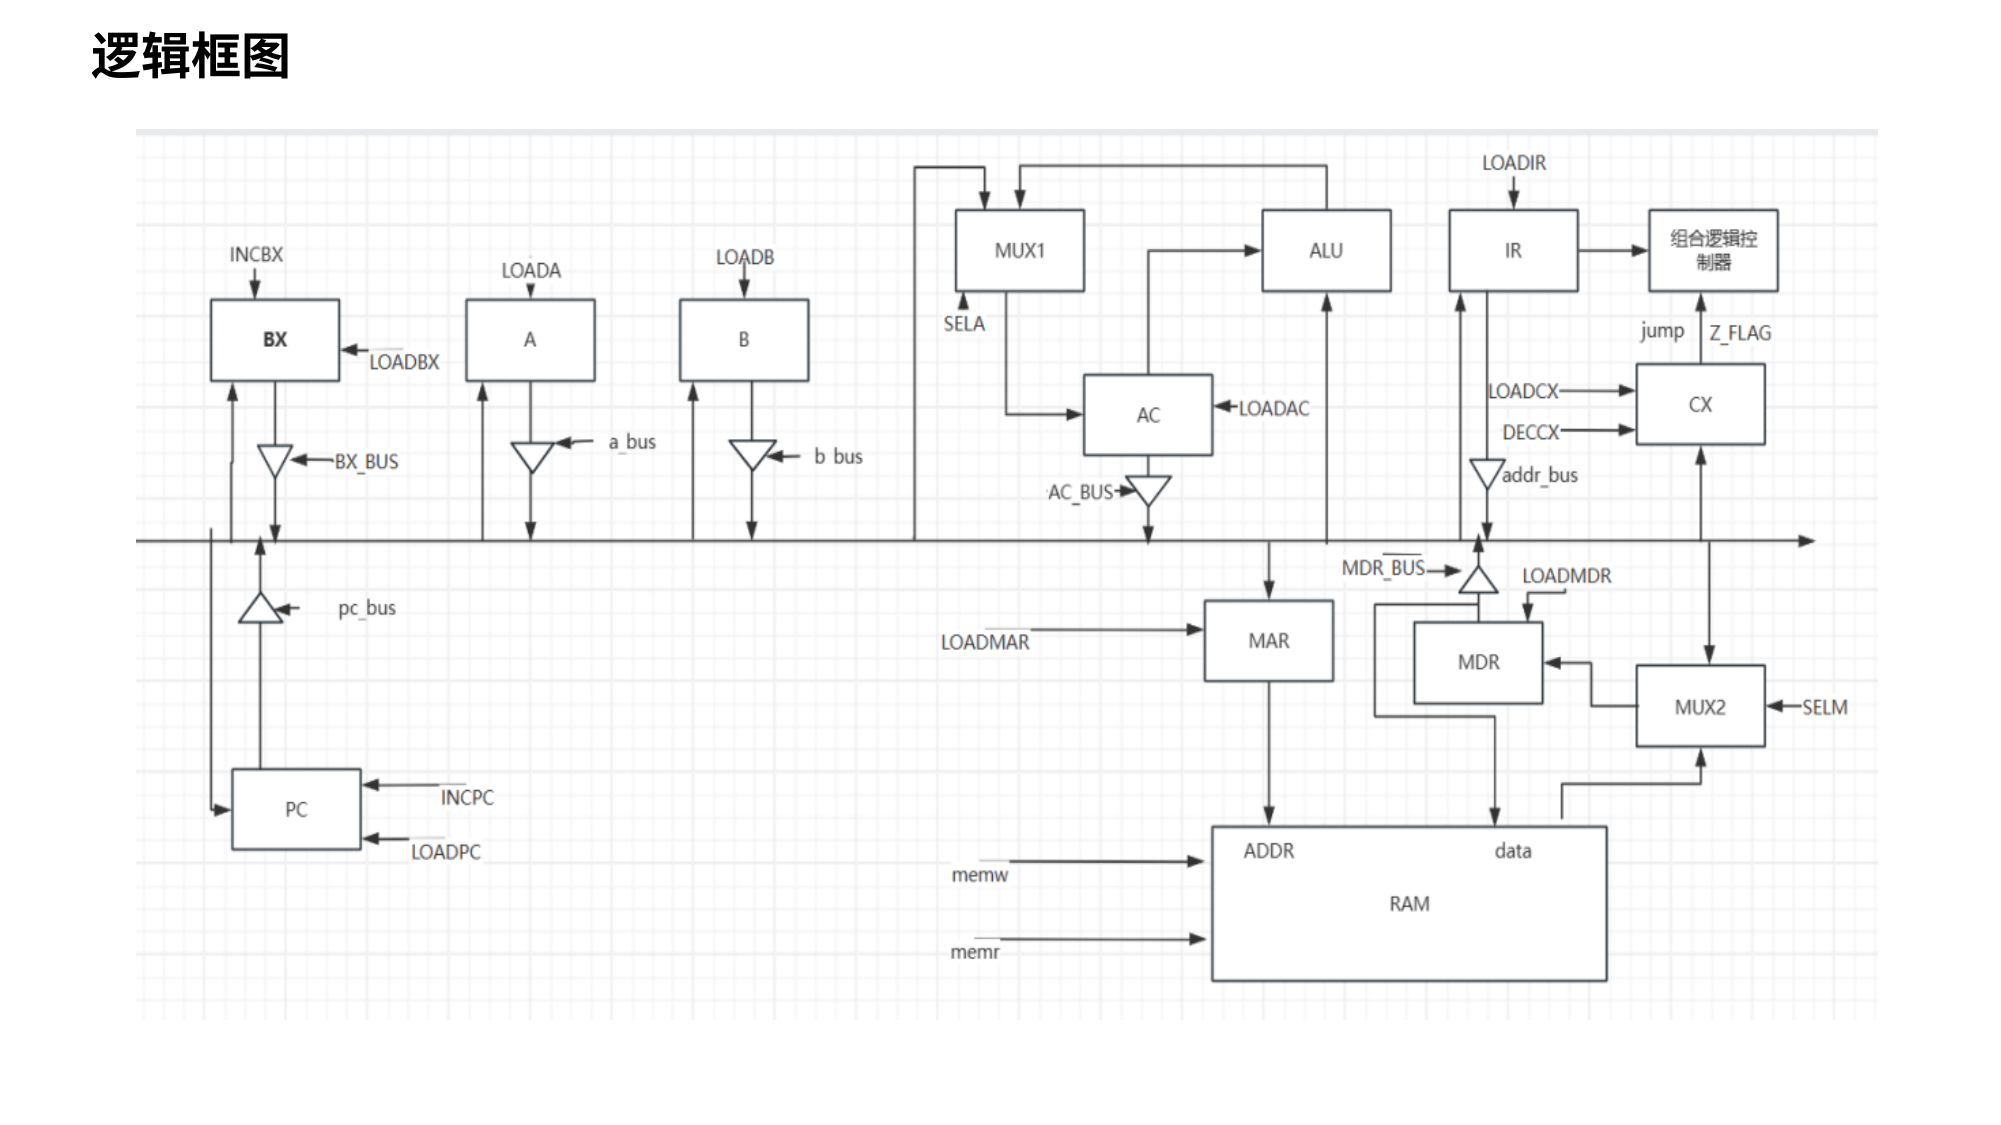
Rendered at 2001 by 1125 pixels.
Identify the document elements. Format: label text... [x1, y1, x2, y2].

picture [136, 129, 1878, 1020]
text_box 逻辑框图 [77, 16, 670, 92]
